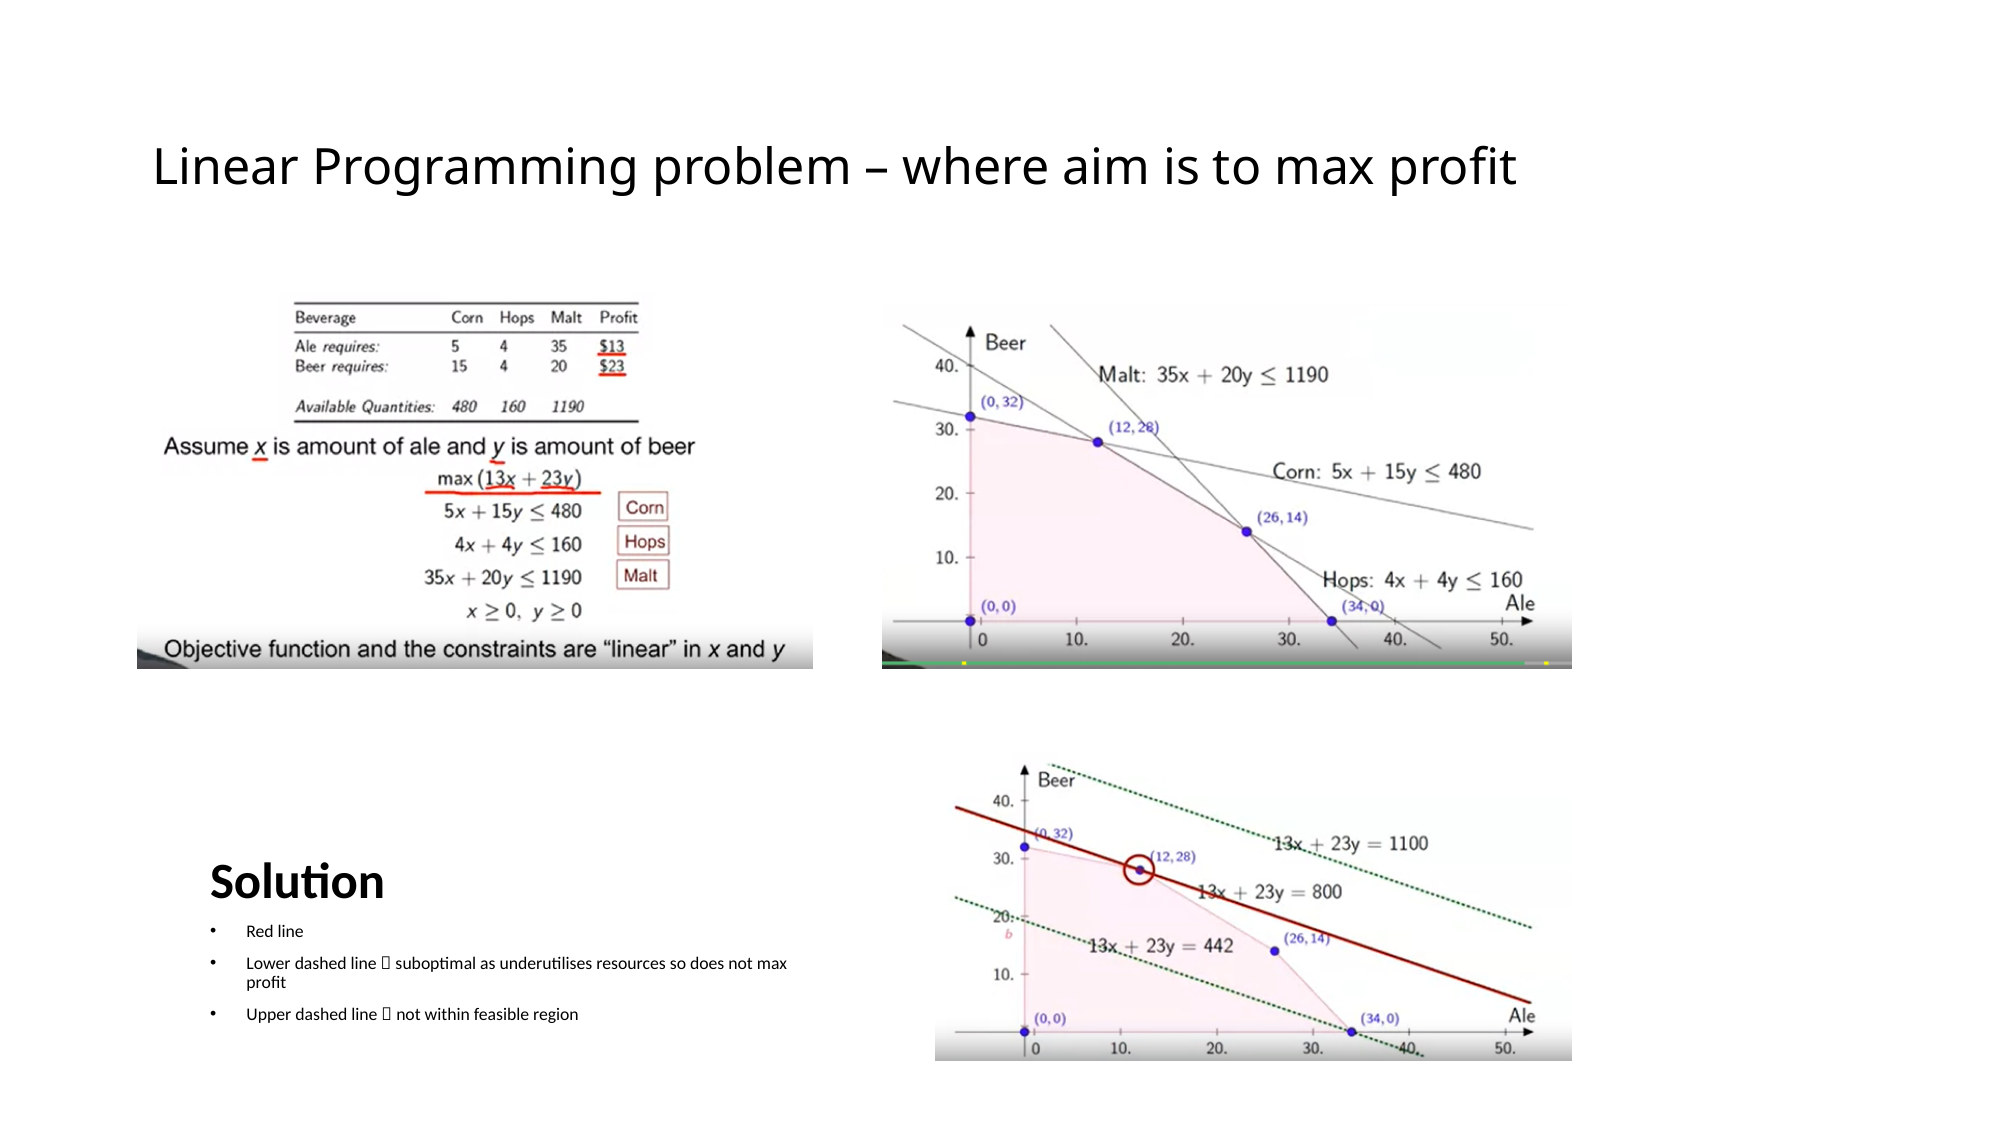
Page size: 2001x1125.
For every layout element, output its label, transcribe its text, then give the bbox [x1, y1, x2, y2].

title Linear Programming problem – where aim is to max profit [137, 59, 1863, 278]
picture [935, 744, 1572, 1061]
picture [882, 304, 1572, 669]
picture [137, 292, 813, 669]
list Solution Red line Lower dashed line  suboptimal as underutilises resources so does not max profit Upper dashed line  not within feasible region [194, 847, 805, 1034]
